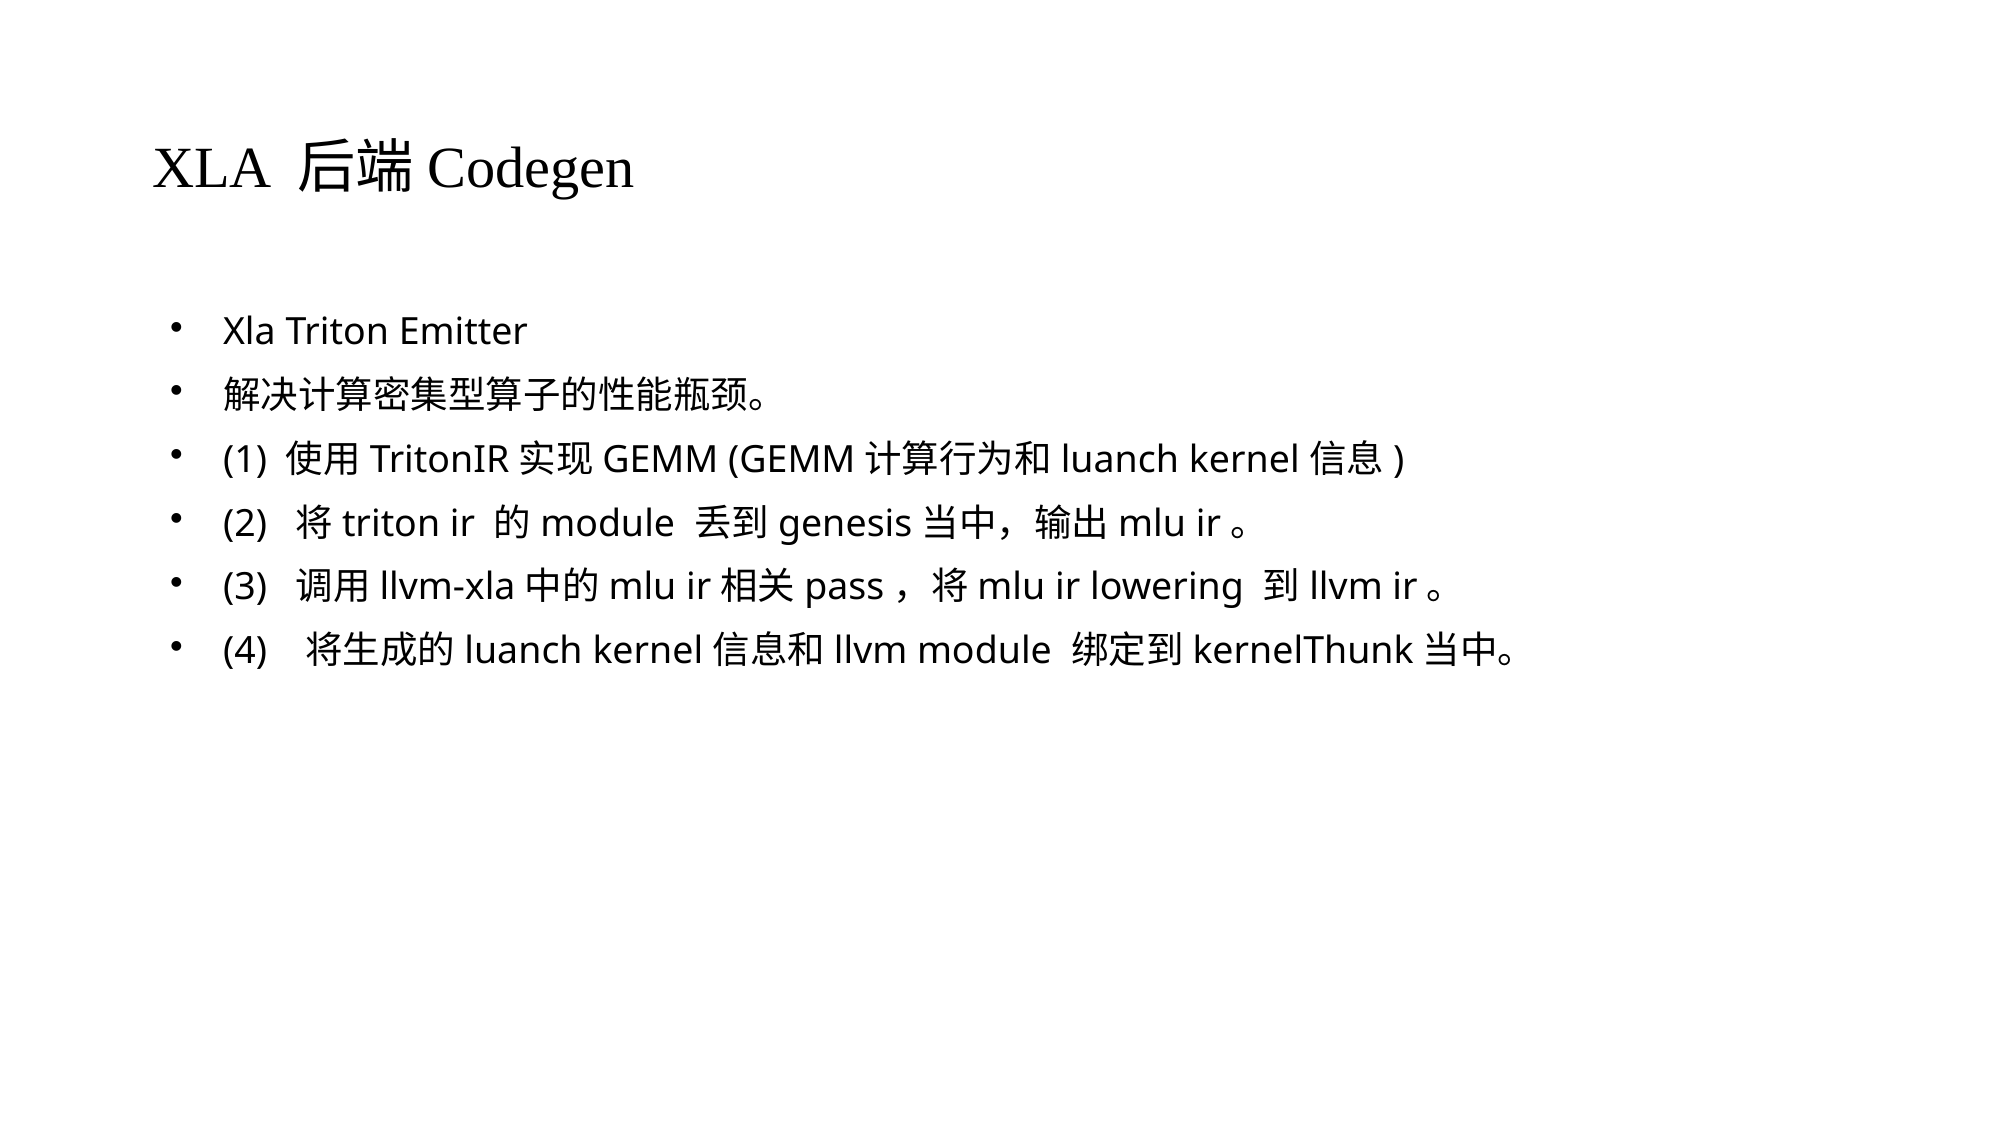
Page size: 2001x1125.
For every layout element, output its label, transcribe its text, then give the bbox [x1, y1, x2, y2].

text_box Xla Triton Emitter 解决计算密集型算子的性能瓶颈。 (1) 使用TritonIR实现GEMM (GEMM计算行为和luanch kernel信息) (2) 将triton ir 的module 丢到genesis当中，输出mlu ir。 (3) 调用llvm-xla中的mlu ir相关pass，将mlu ir lowering 到llvm ir。 (4) 将生成的luanch kernel信息和llvm module 绑定到kernelThunk当中。 [137, 299, 1863, 1014]
text_box XLA 后端Codegen [137, 59, 1863, 278]
